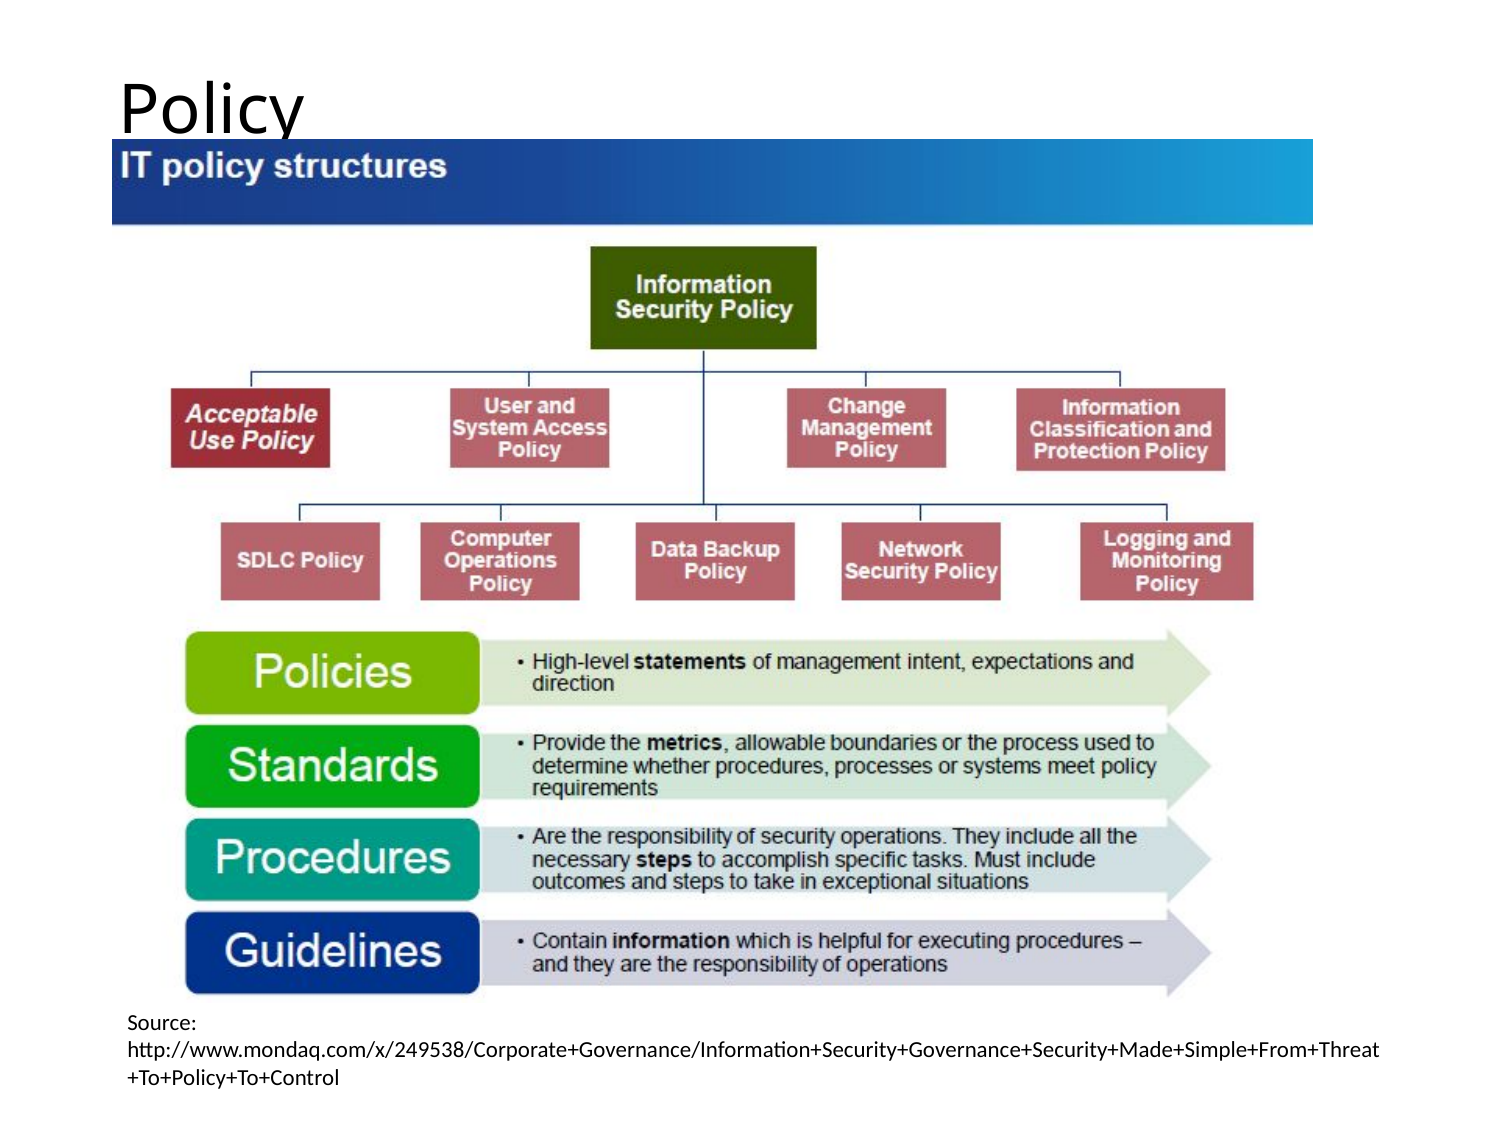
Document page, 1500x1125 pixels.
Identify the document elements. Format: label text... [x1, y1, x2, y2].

title Policy [103, 59, 1397, 163]
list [112, 139, 1313, 1003]
text_box Source: http://www.mondaq.com/x/249538/Corporate+Governance/Information+Security+Governance+Security+Made+Simple+From+Threat+To+Policy+To+Control [112, 999, 1397, 1098]
